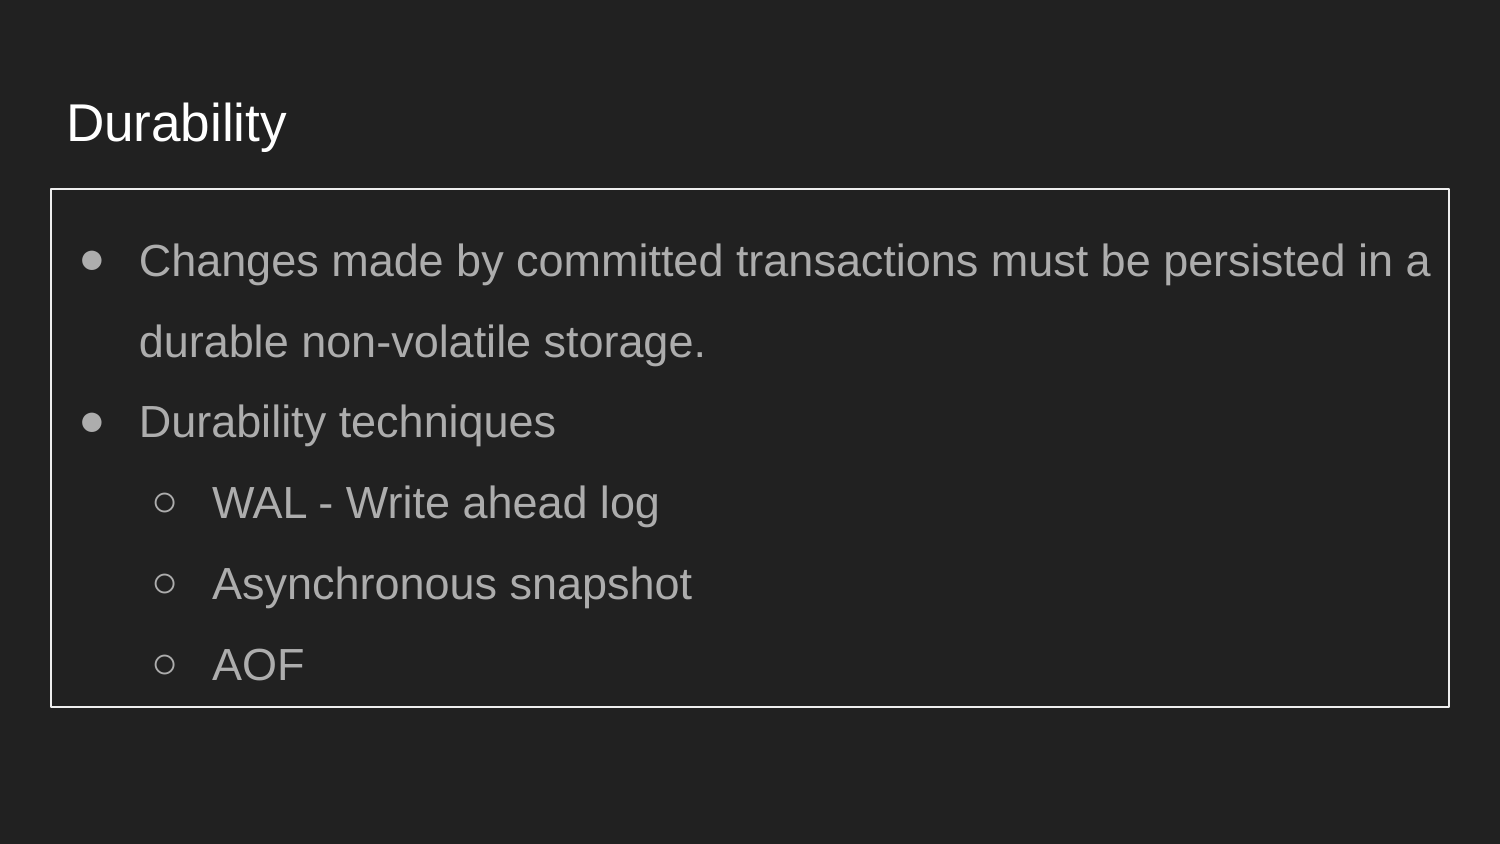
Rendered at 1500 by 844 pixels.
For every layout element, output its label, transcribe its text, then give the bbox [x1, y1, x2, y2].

title Durability [51, 72, 1449, 167]
list Changes made by committed transactions must be persisted in a durable non-volatile storage. Durability techniques WAL - Write ahead log Asynchronous snapshot AOF [51, 189, 1449, 708]
